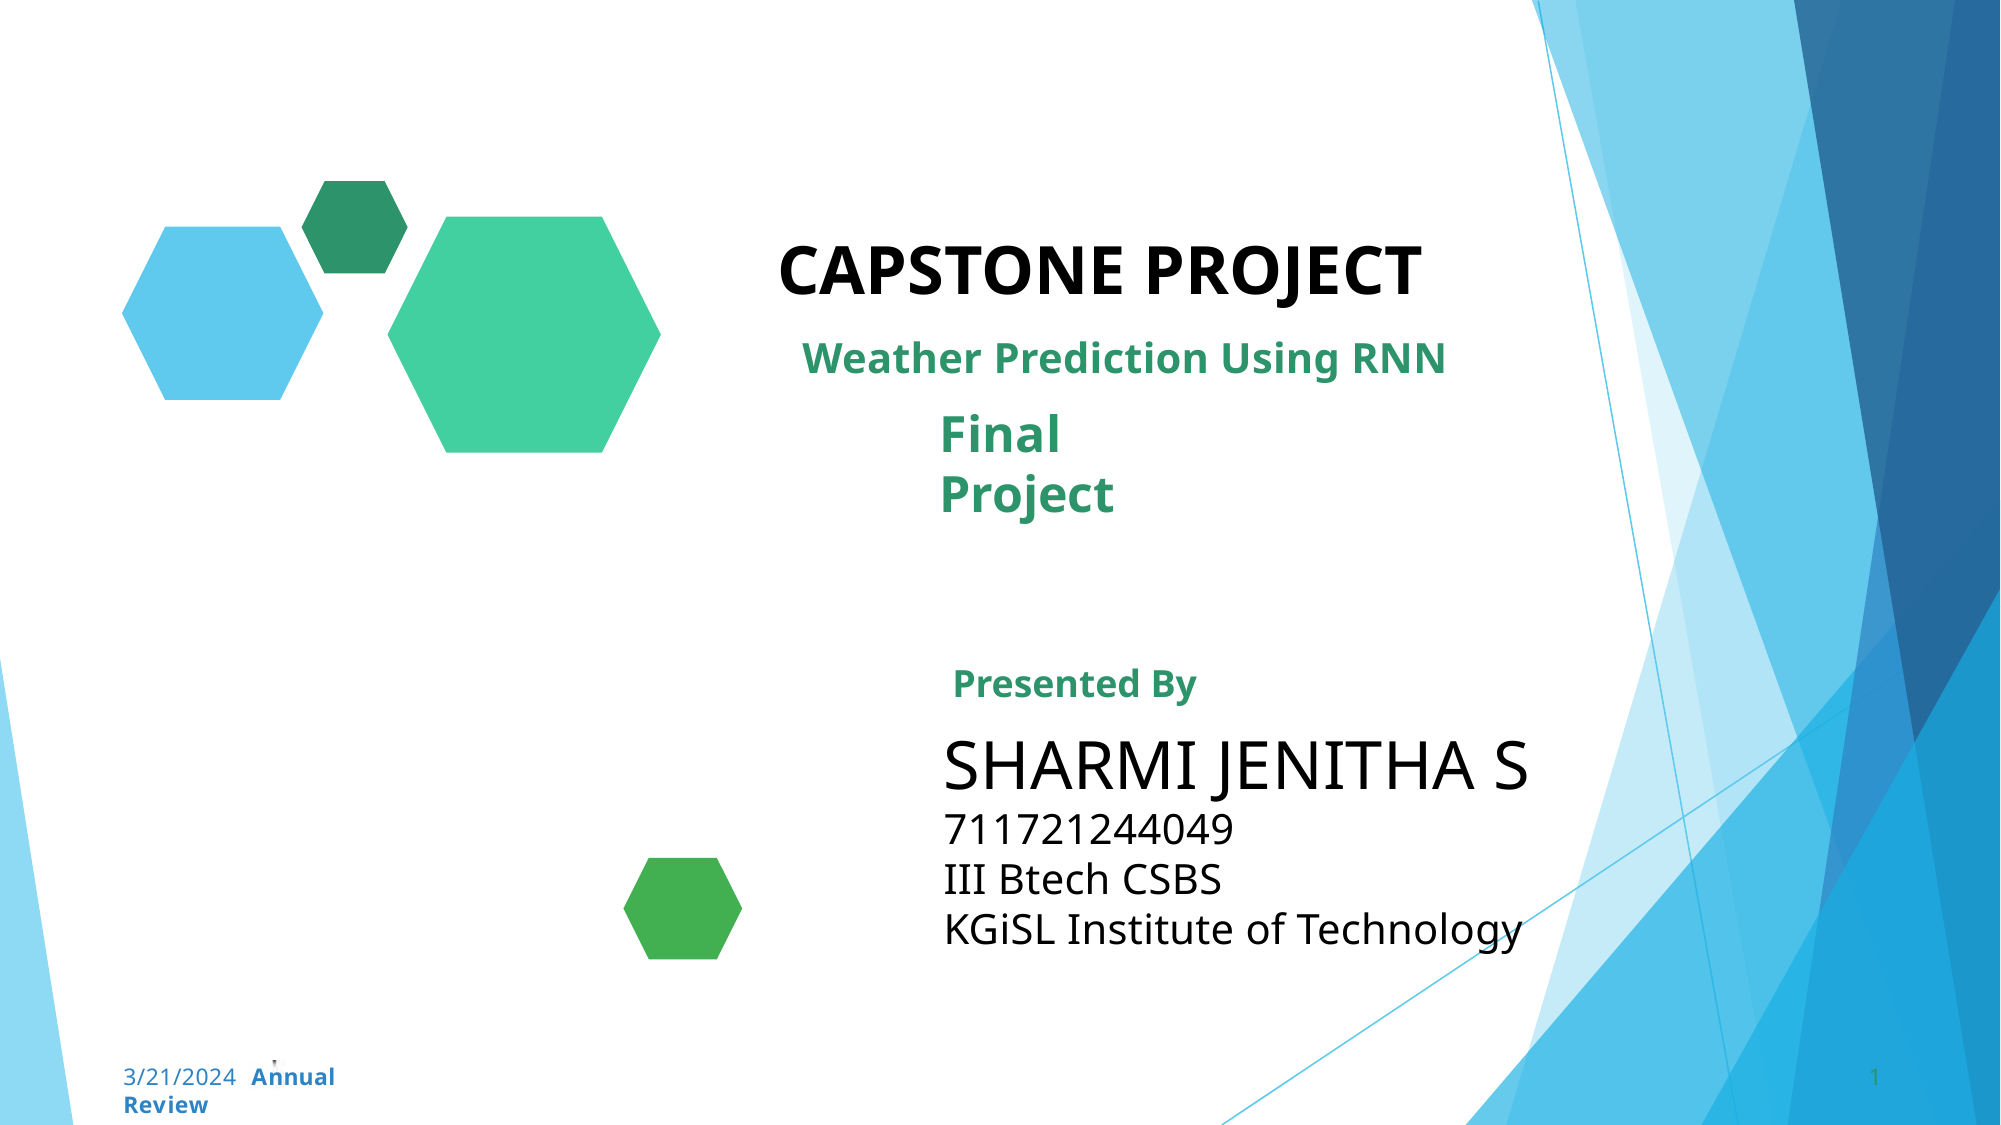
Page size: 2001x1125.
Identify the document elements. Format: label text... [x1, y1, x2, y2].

text_box Final Project [937, 400, 1243, 523]
text_box [646, 954, 720, 960]
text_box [121, 180, 408, 401]
title SHARMI JENITHA S 711721244049 III Btech CSBS KGiSL Institute of Technology [416, 720, 1663, 954]
text_box [412, 216, 661, 453]
text_box 3/21/2024 Annual Review [121, 1103, 417, 1118]
slide_number 1 [1862, 1061, 1888, 1125]
picture [110, 1060, 463, 1094]
text_box Weather Prediction Using RNN [787, 324, 1500, 389]
text_box CAPSTONE PROJECT [762, 220, 1475, 315]
text_box Presented By [937, 652, 1238, 712]
